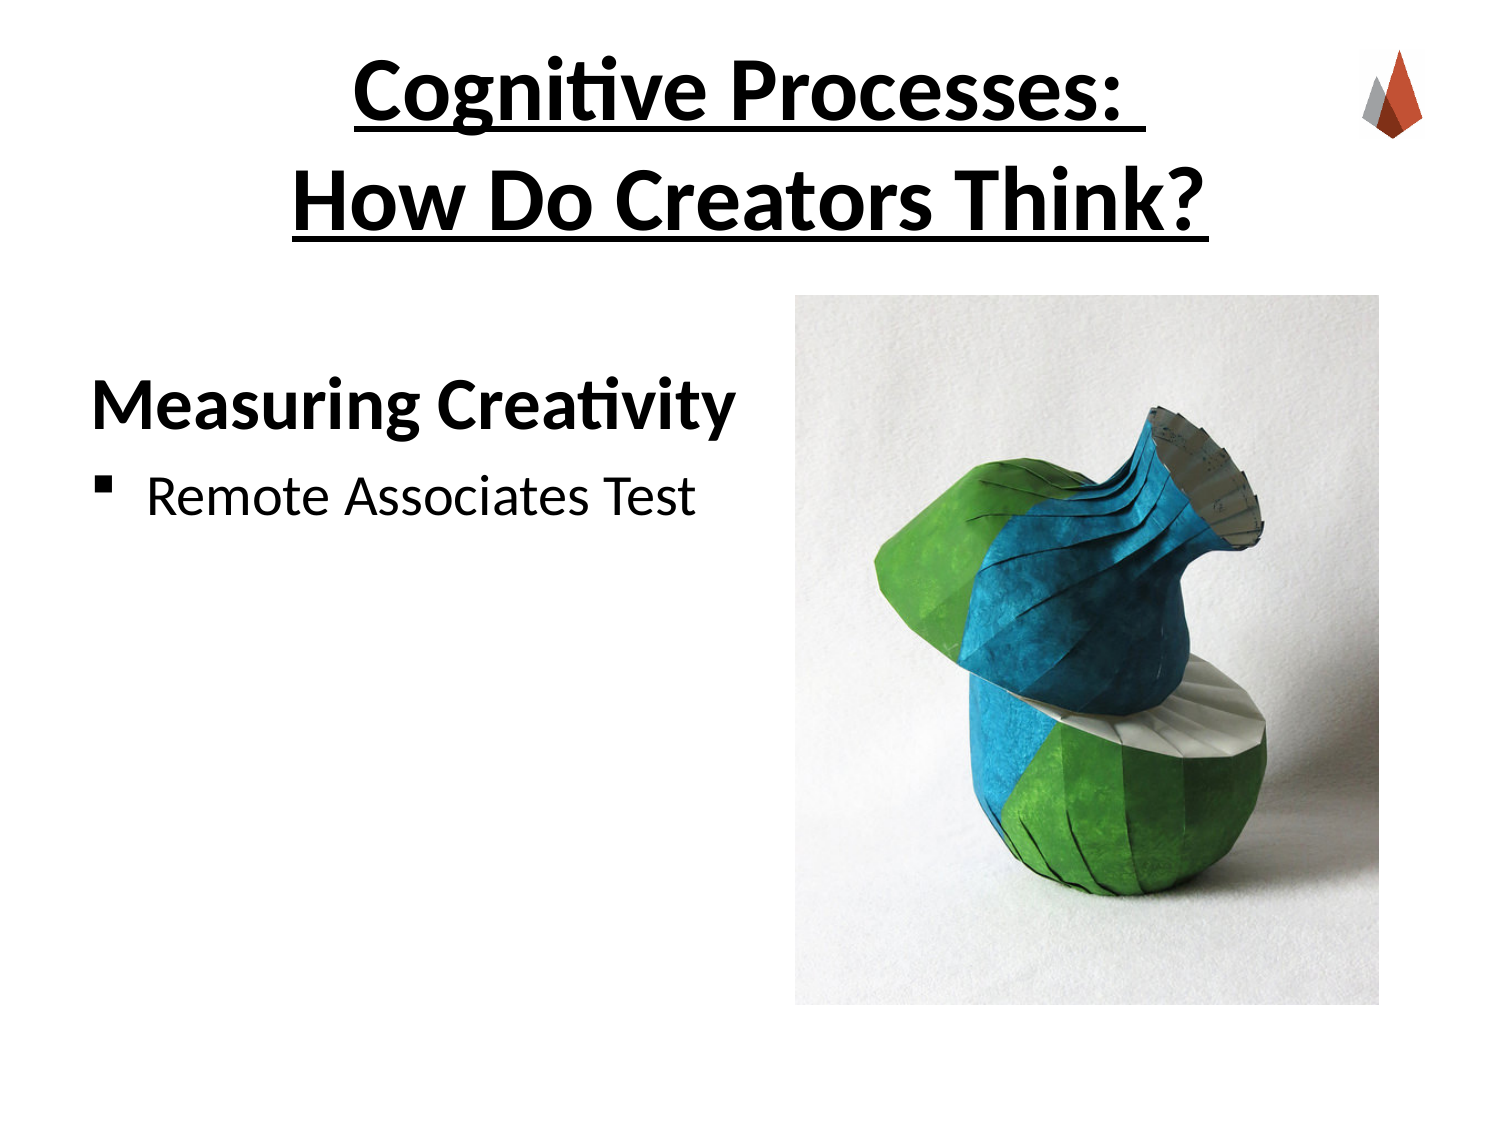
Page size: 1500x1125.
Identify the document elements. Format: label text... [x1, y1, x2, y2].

list Measuring Creativity Remote Associates Test [75, 262, 796, 1005]
title Cognitive Processes: How Do Creators Think? [75, 45, 1425, 233]
picture [794, 295, 1380, 1006]
